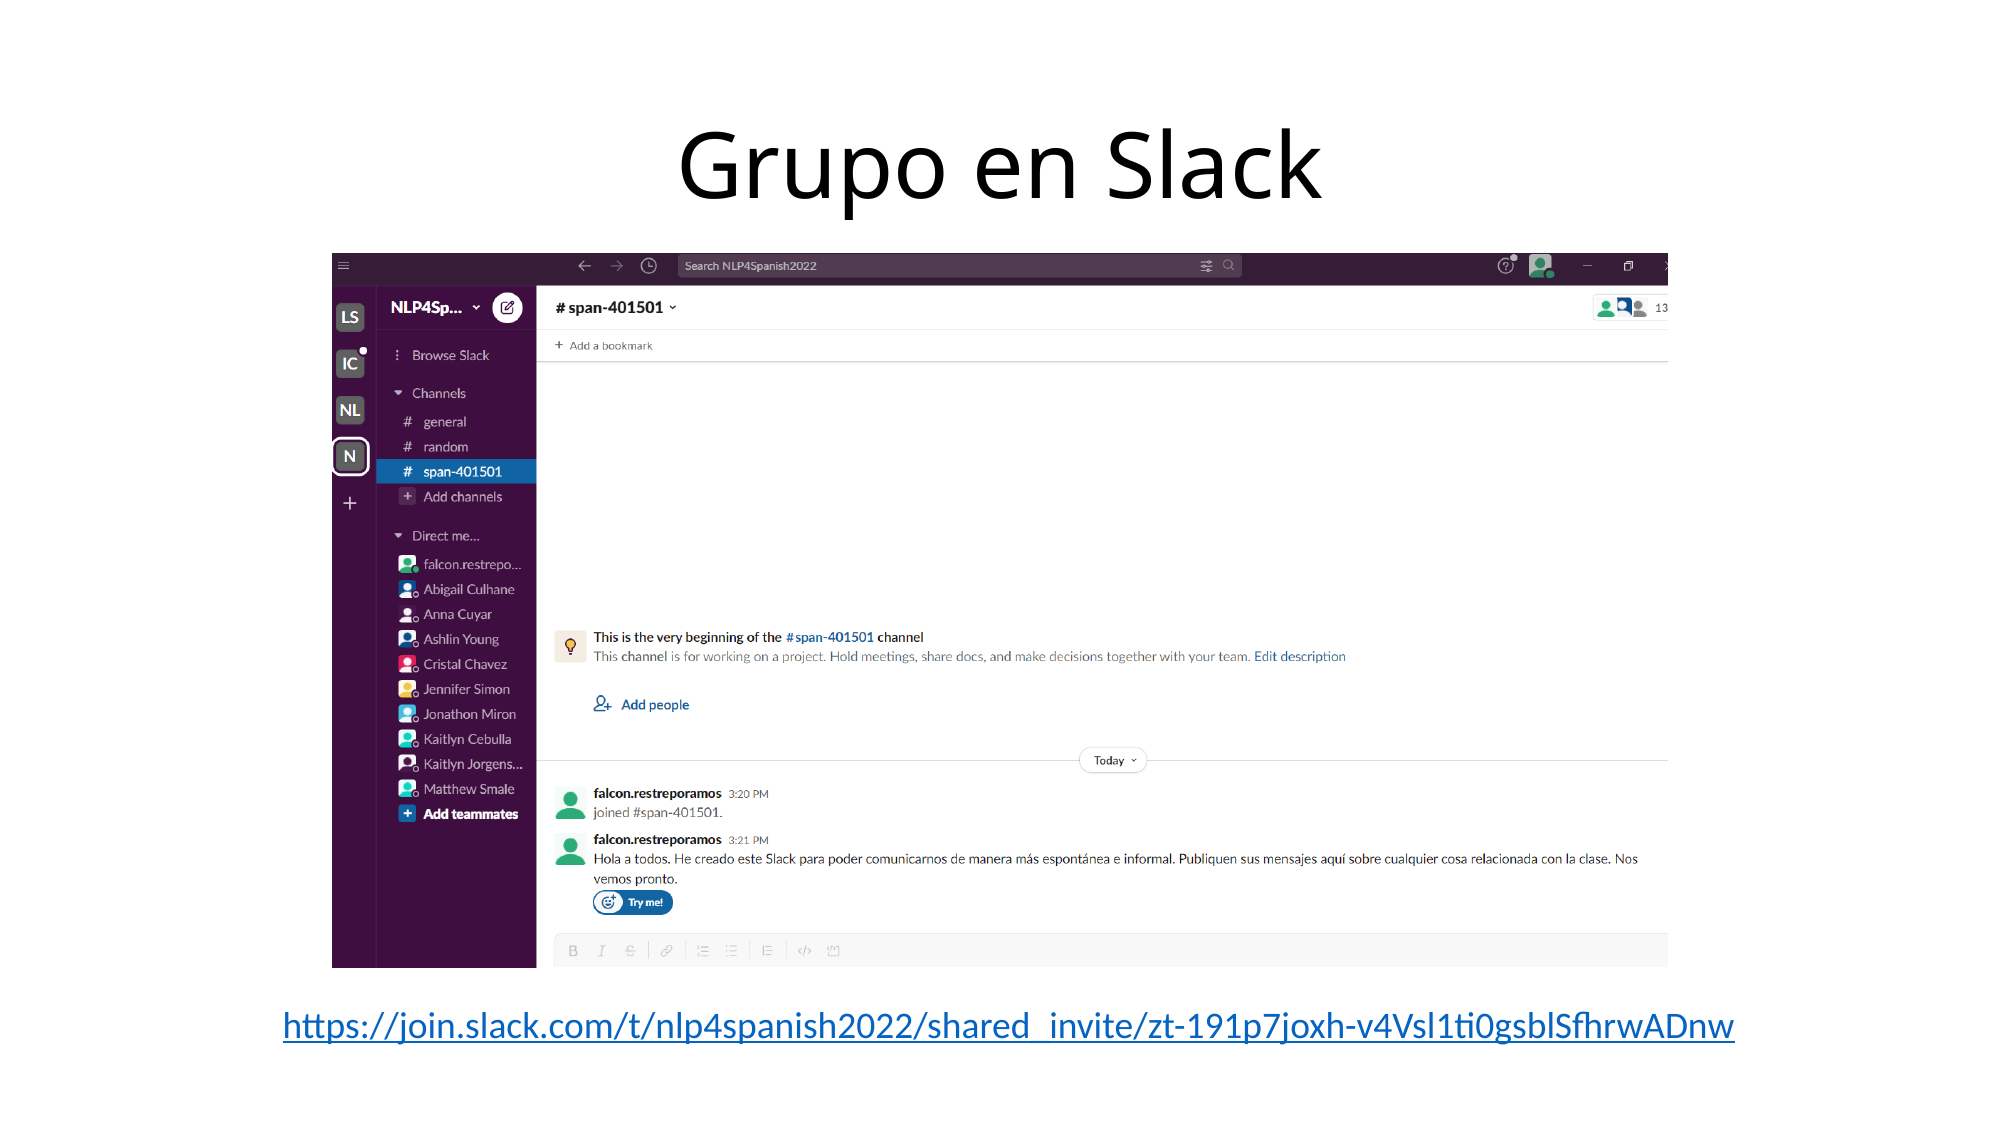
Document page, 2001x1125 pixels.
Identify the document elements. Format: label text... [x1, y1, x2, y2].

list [332, 253, 1668, 968]
title Grupo en Slack [137, 59, 1863, 278]
text_box https://join.slack.com/t/nlp4spanish2022/shared_invite/zt-191p7joxh-v4Vsl1ti0gsblSfhrwADnw [267, 993, 1792, 1099]
